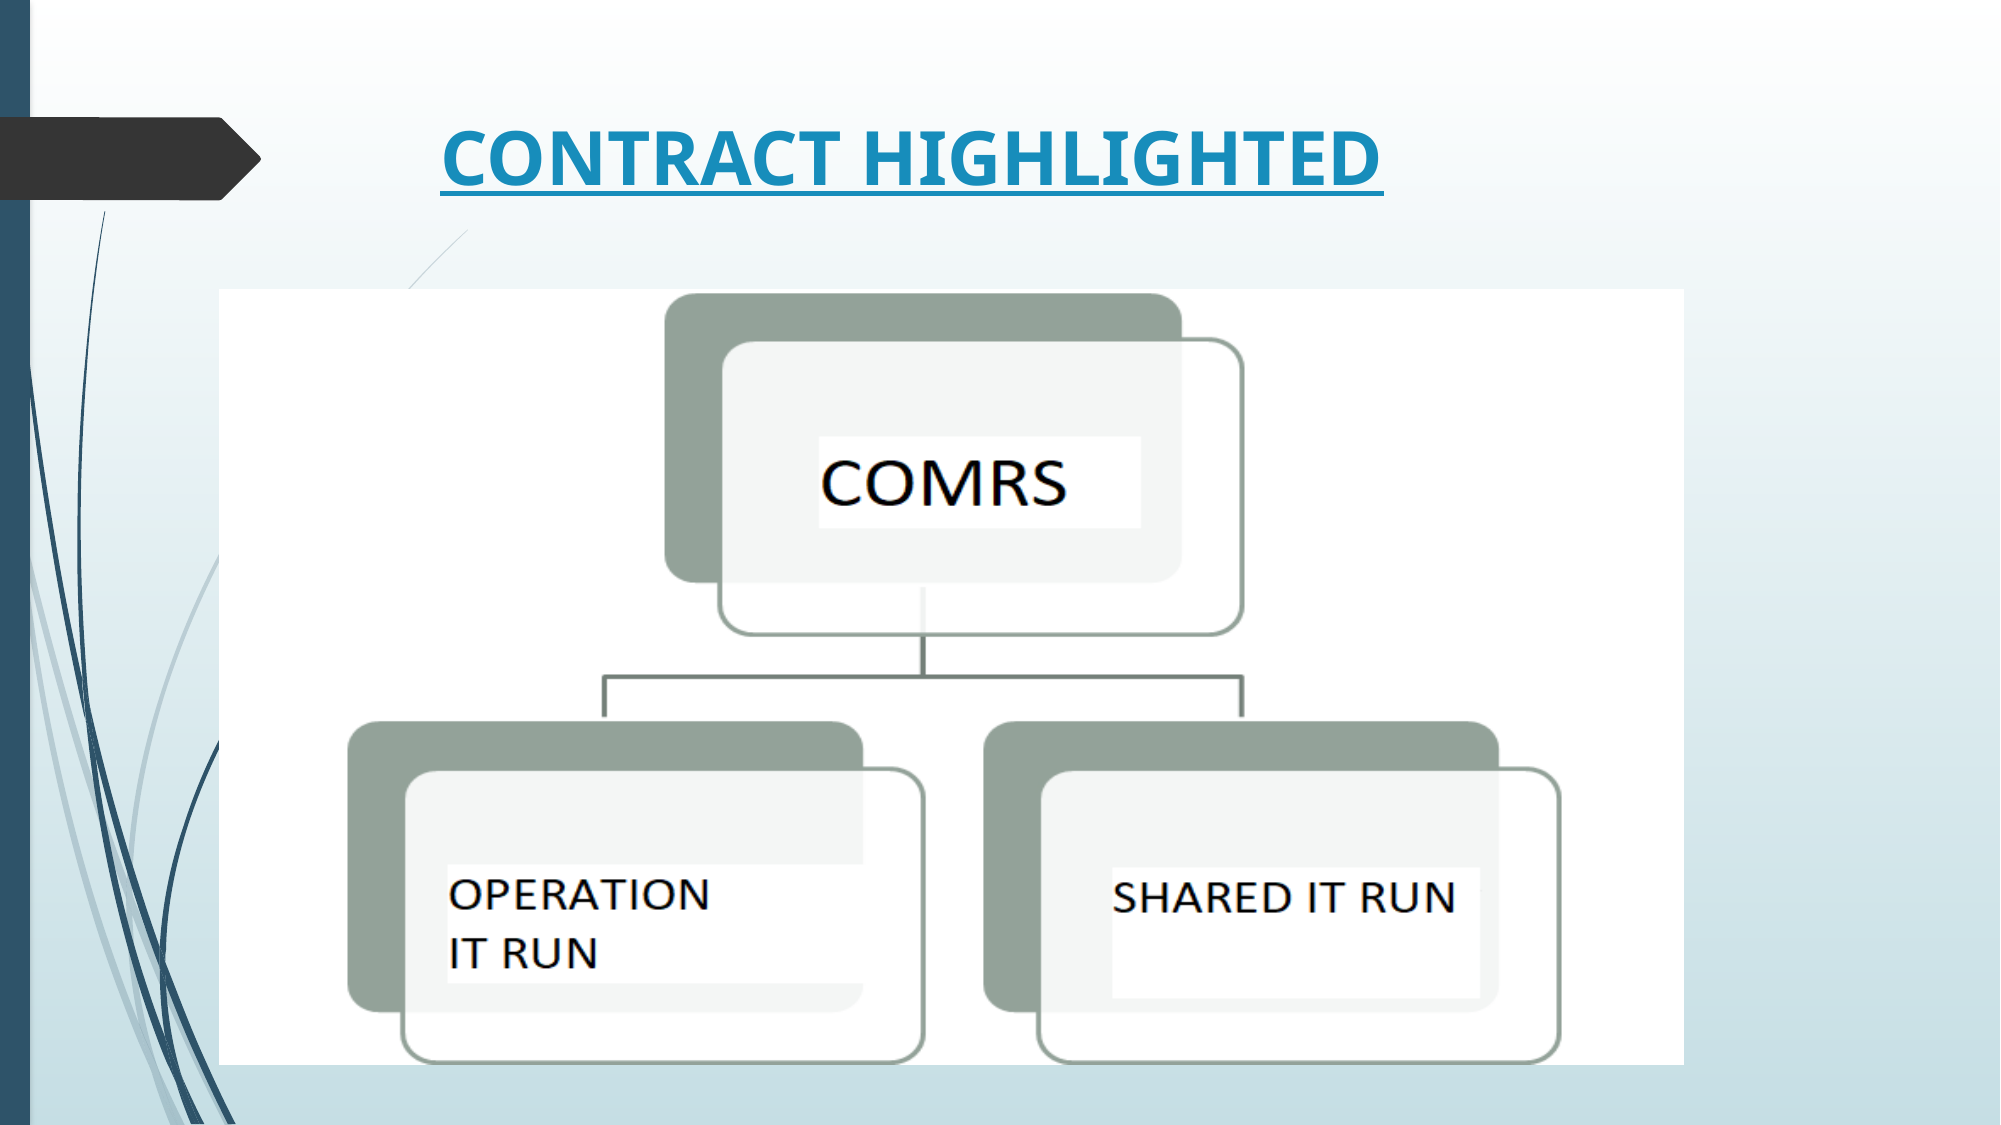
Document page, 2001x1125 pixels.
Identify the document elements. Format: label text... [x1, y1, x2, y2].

title CONTRACT HIGHLIGHTED [425, 102, 1888, 313]
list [219, 289, 1684, 1065]
